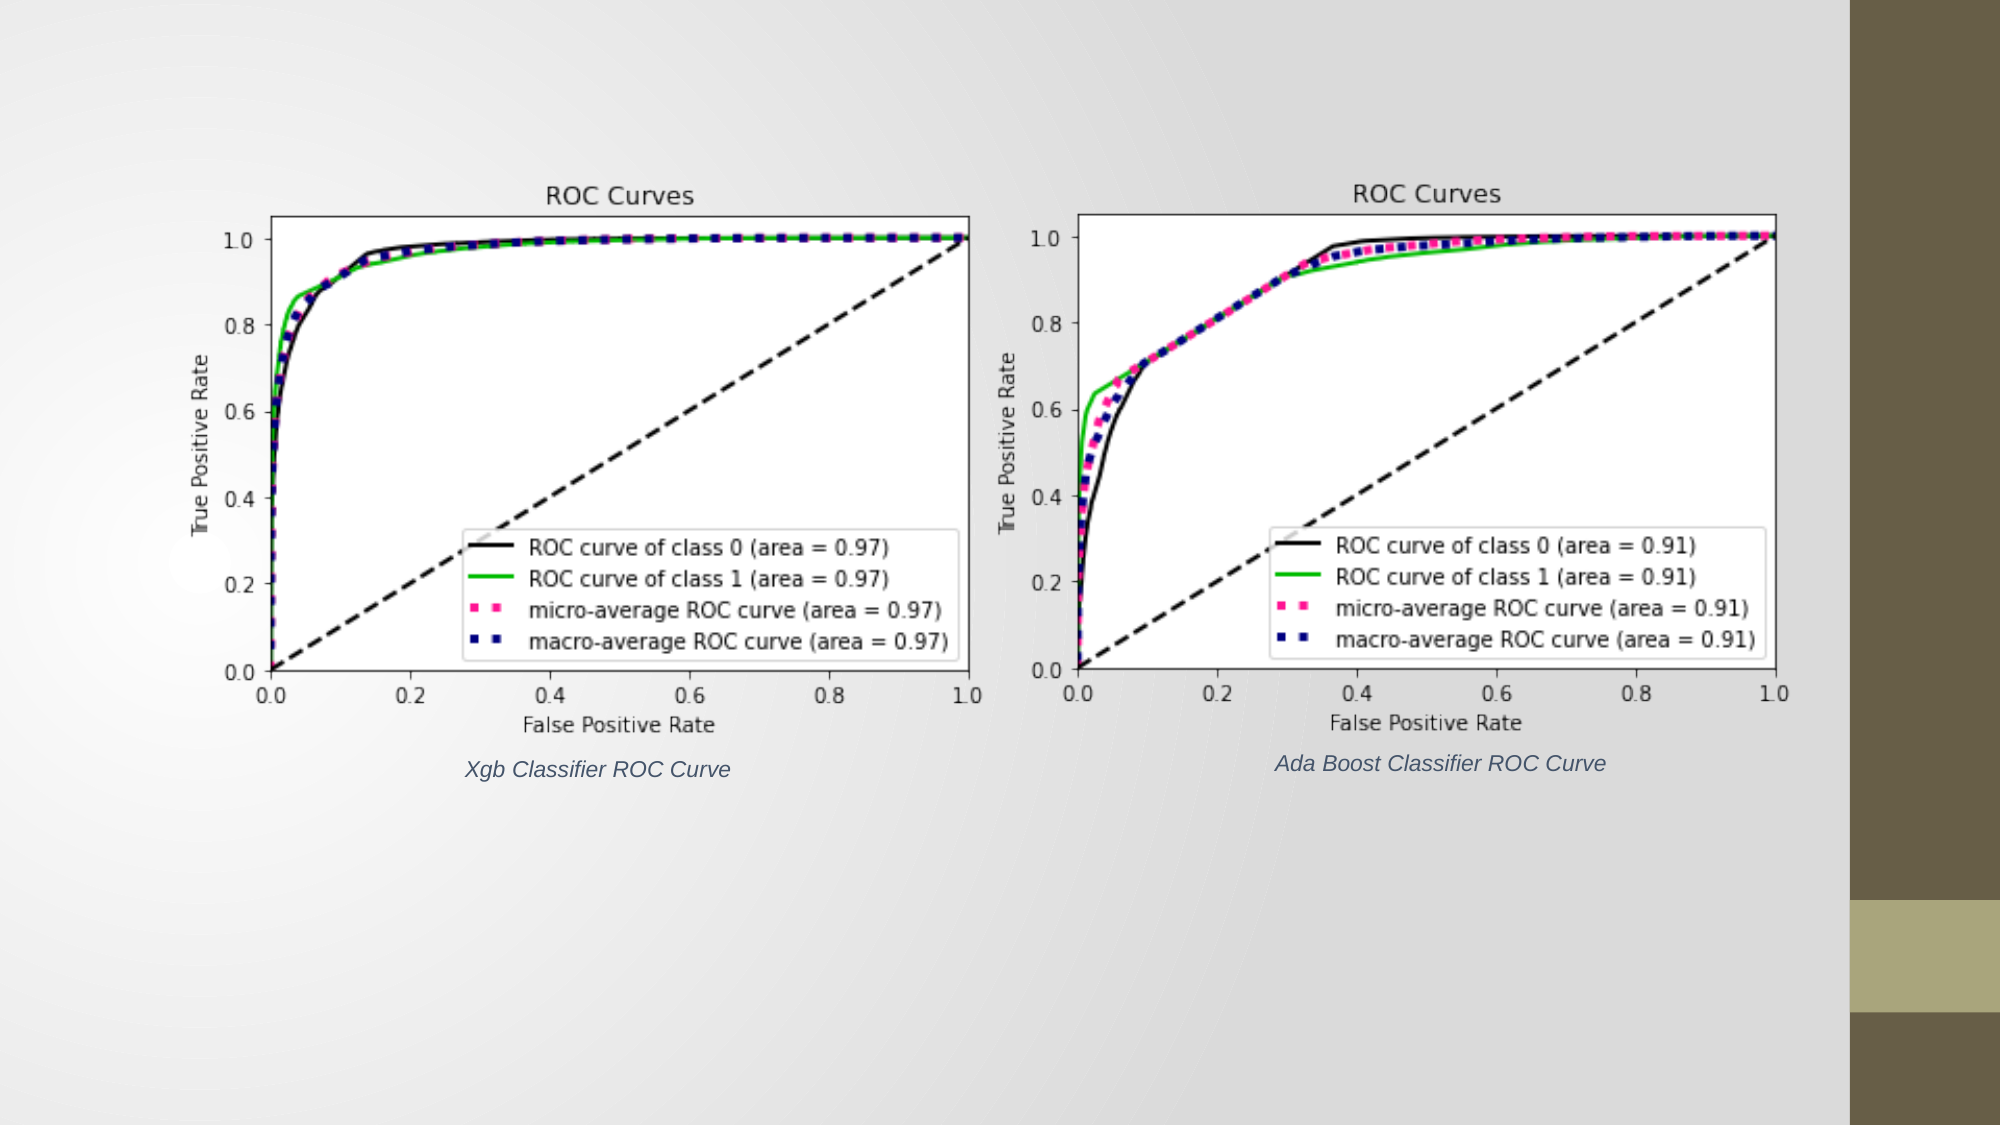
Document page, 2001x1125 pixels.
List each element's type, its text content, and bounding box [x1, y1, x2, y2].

text_box Xgb Classifier ROC Curve [179, 752, 1017, 817]
text_box Ada Boost Classifier ROC Curve [940, 740, 1942, 784]
picture [178, 167, 1808, 750]
